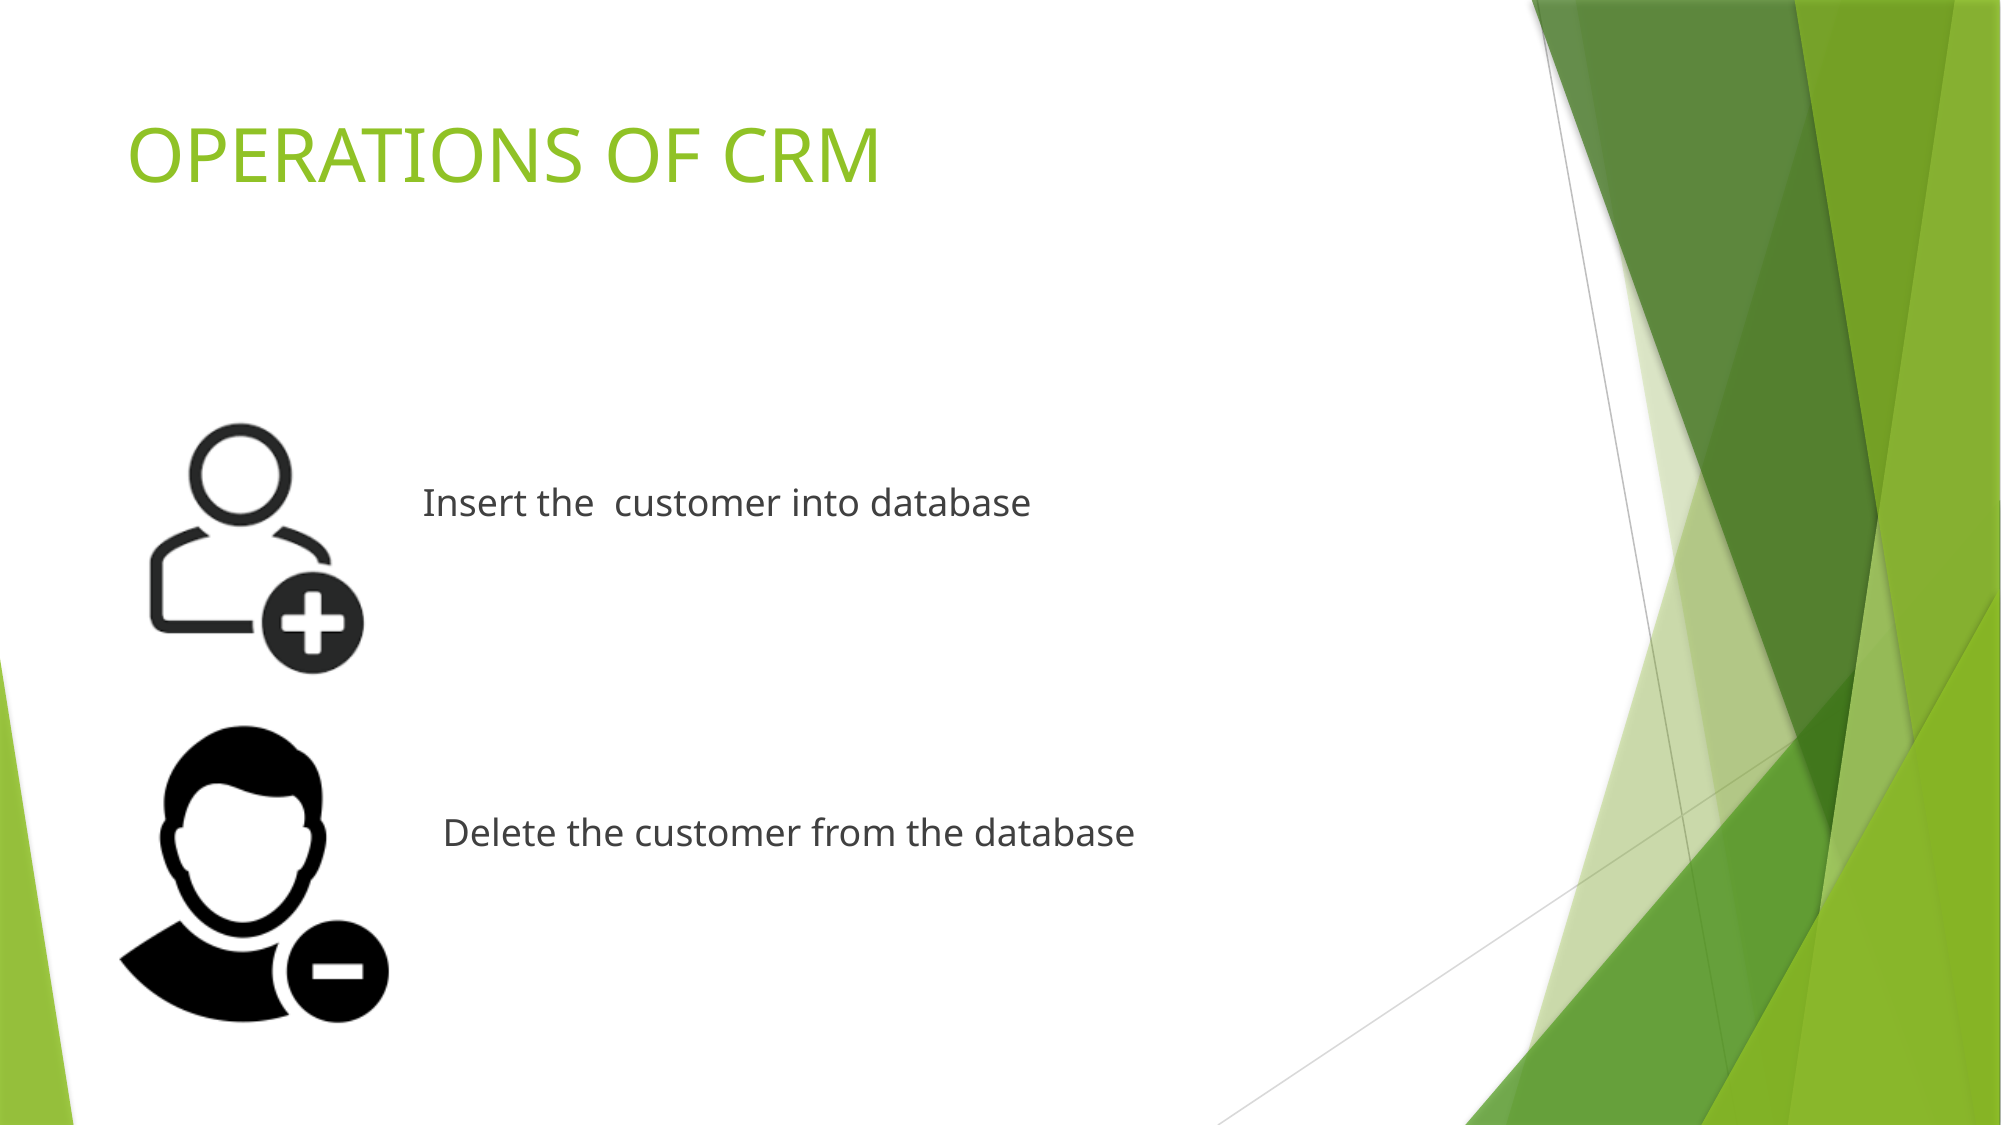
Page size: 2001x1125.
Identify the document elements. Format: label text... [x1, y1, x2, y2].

title OPERATIONS OF CRM [111, 99, 1522, 317]
list Insert the customer into database Delete the customer from the database [127, 208, 1538, 1043]
picture [97, 717, 412, 1032]
picture [97, 393, 412, 708]
